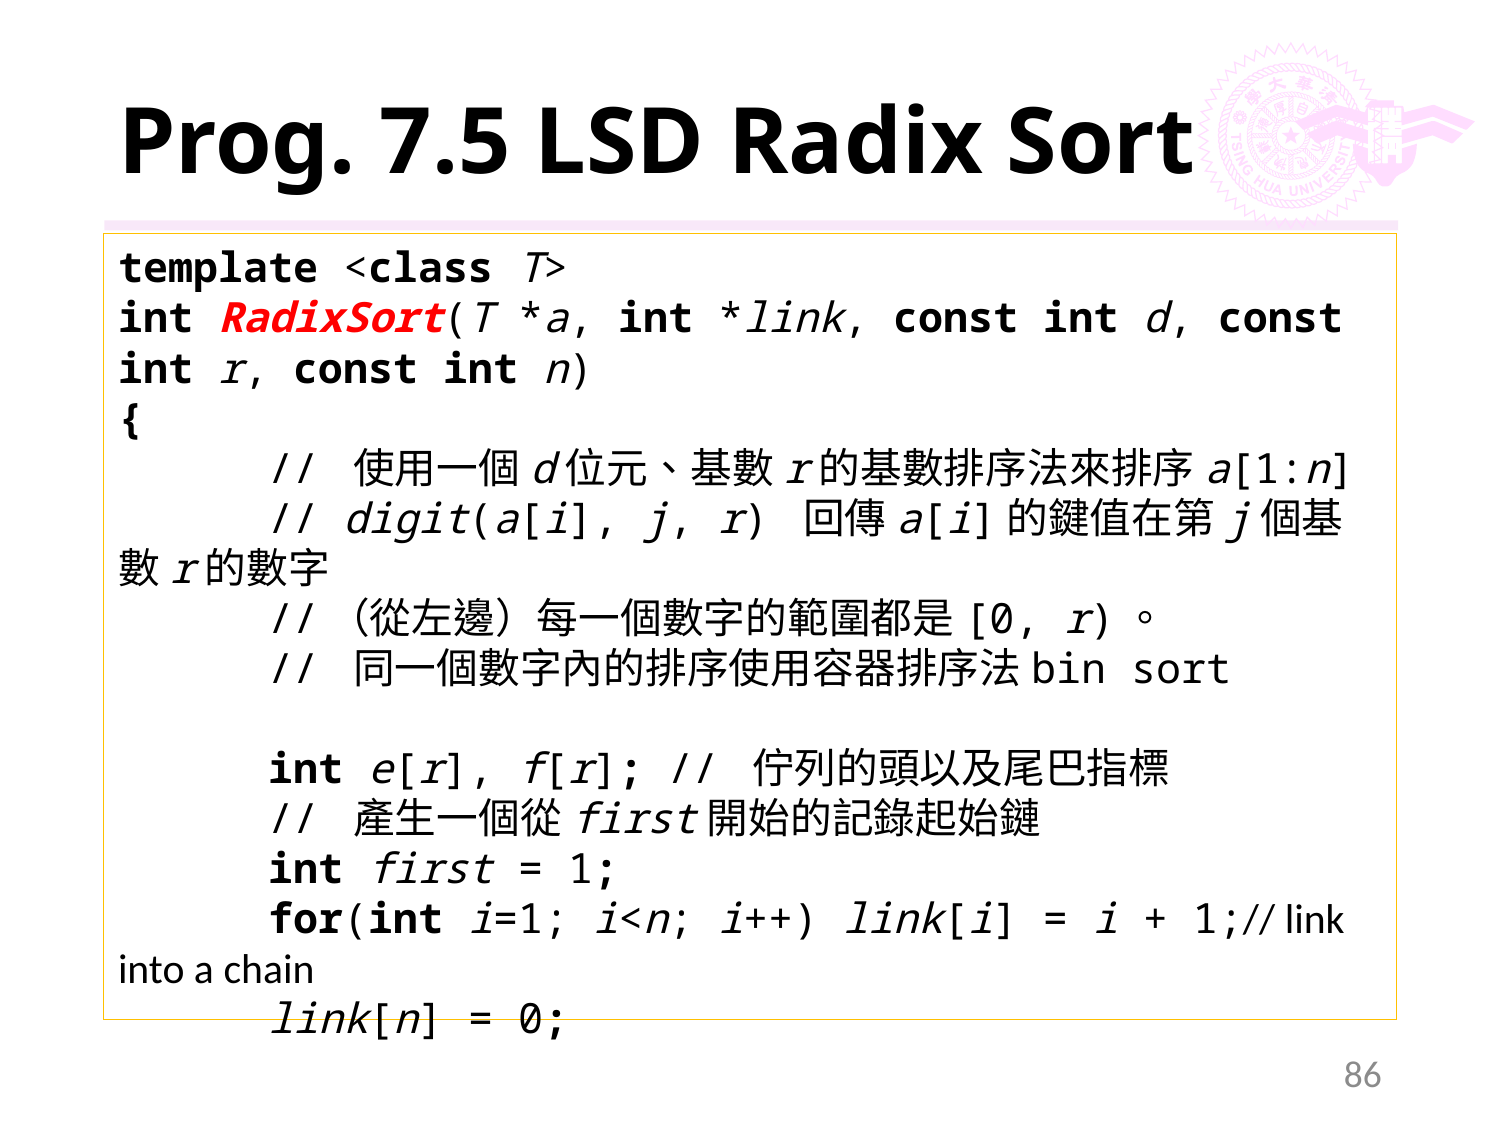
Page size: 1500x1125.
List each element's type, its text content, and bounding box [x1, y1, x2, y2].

list template <class T> int RadixSort(T *a, int *link, const int d, const int r, const int n) { // 使用一個d位元、基數r的基數排序法來排序a[1:n] // digit(a[i], j, r) 回傳a[i]的鍵值在第j個基數r的數字 //（從左邊）每一個數字的範圍都是[0, r)。 // 同一個數字內的排序使用容器排序法bin sort int e[r], f[r]; // 佇列的頭以及尾巴指標 // 產生一個從first開始的記錄起始鏈 int first = 1; for(int i=1; i<n; i++) link[i] = i + 1;// link into a chain link[n] = 0; [103, 233, 1397, 1020]
title Prog. 7.5 LSD Radix Sort [103, 59, 1397, 228]
slide_number 86 [1059, 1042, 1397, 1103]
